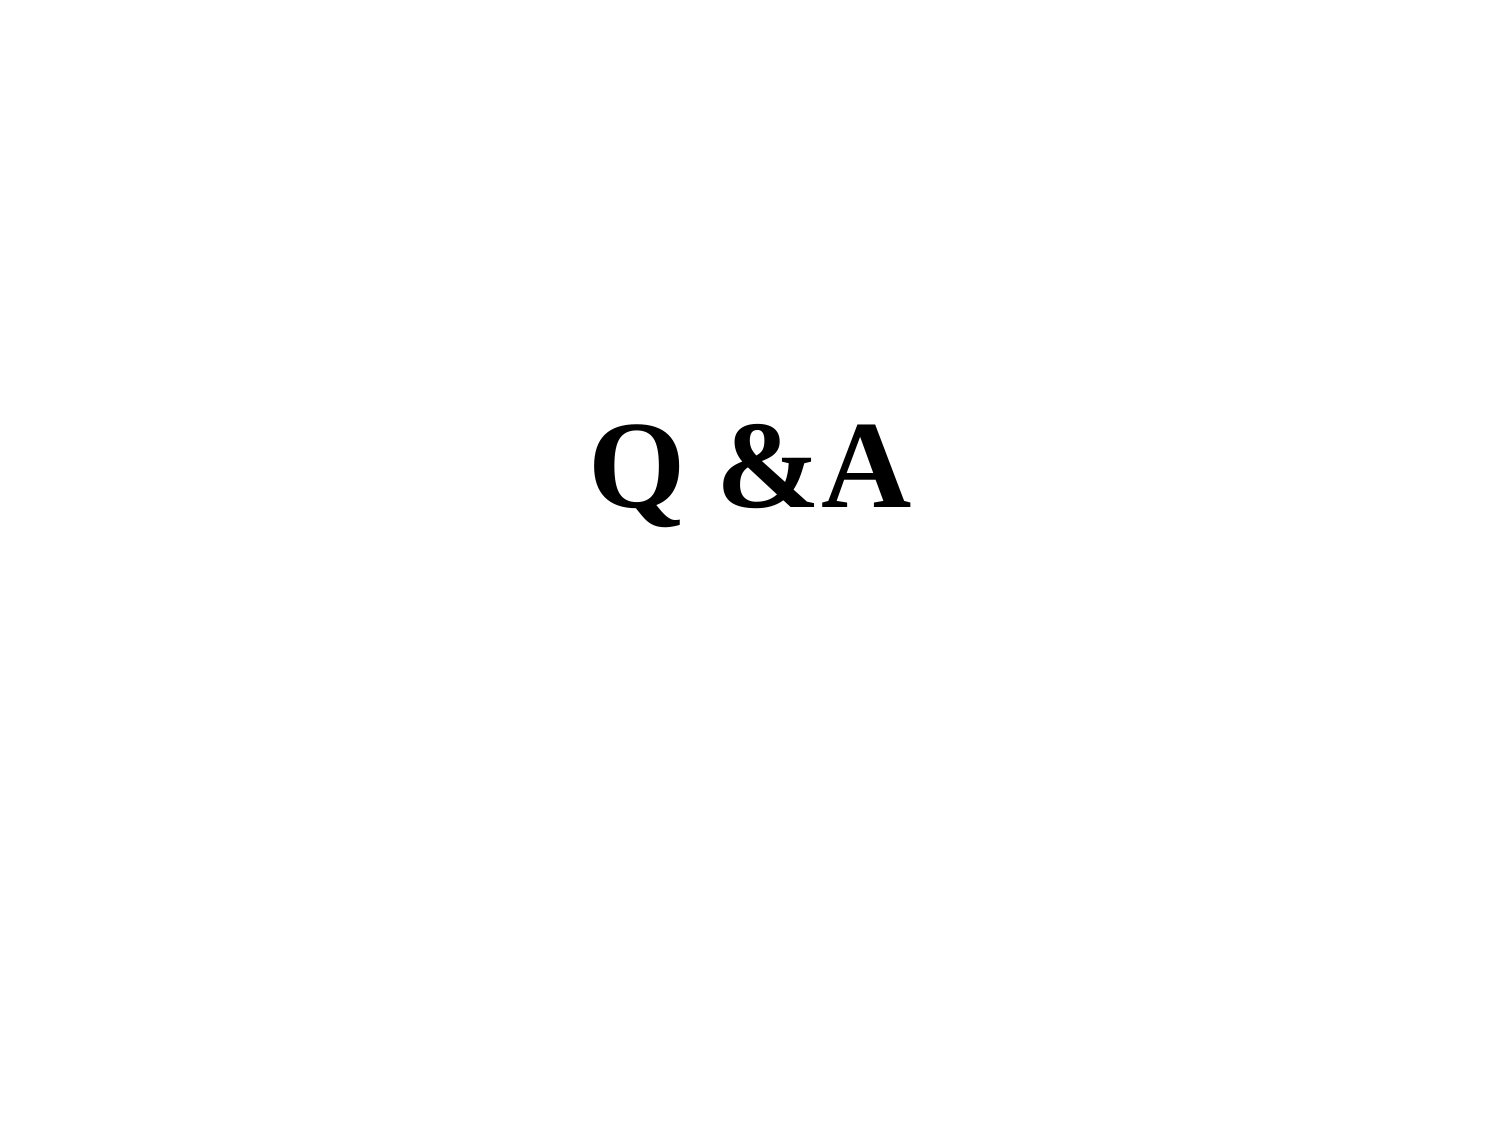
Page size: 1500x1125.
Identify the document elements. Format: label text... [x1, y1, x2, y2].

title Q &A [112, 375, 1388, 599]
